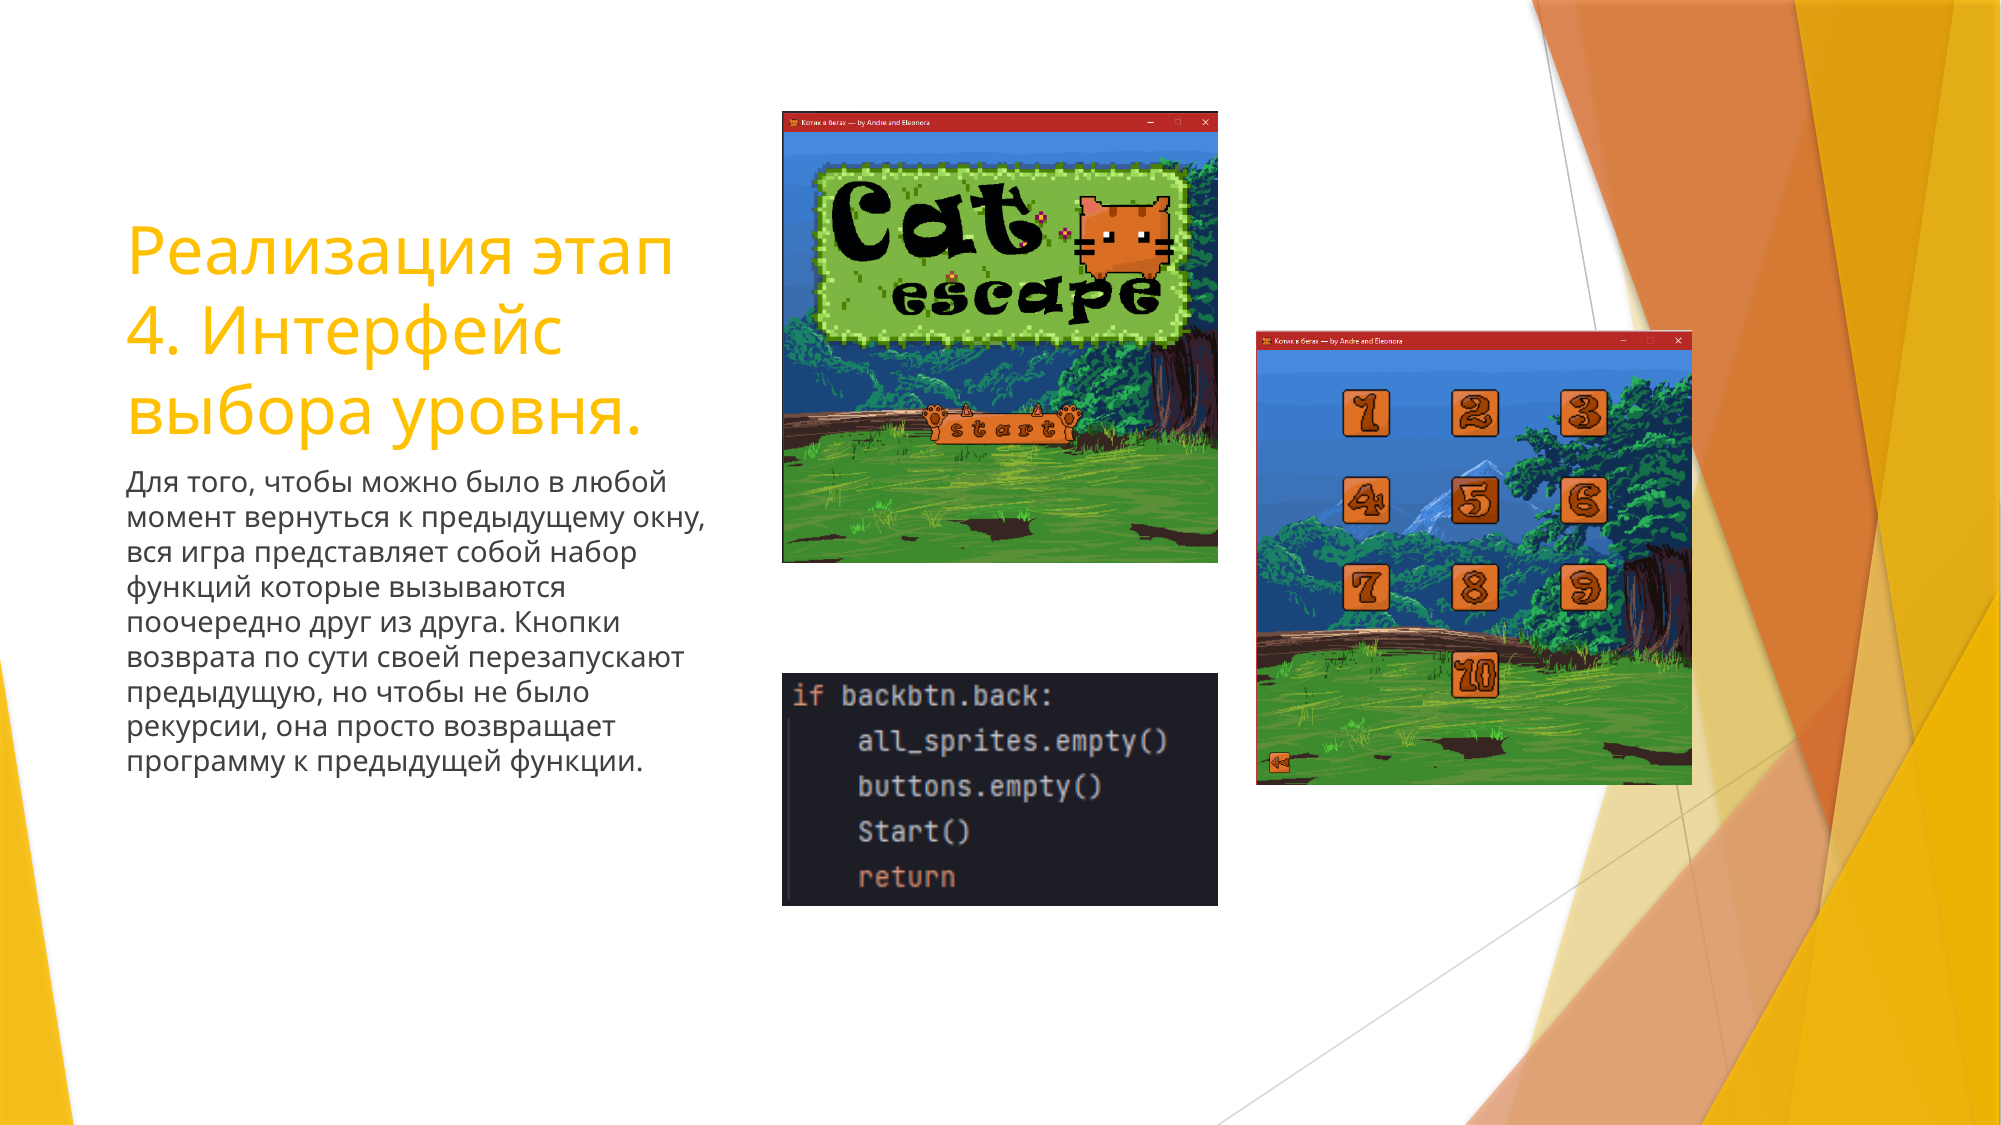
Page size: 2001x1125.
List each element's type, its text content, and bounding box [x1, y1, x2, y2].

picture [1256, 330, 1692, 785]
list Для того, чтобы можно было в любой момент вернуться к предыдущему окну, вся игра представляет собой набор функций которые вызываются поочередно друг из друга. Кнопки возврата по сути своей перезапускают предыдущую, но чтобы не было рекурсии, она просто возвращает программу к предыдущей функции. [111, 455, 744, 880]
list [782, 110, 1218, 563]
picture [782, 672, 1218, 906]
title Реализация этап 4. Интерфейс выбора уровня. [111, 206, 744, 455]
